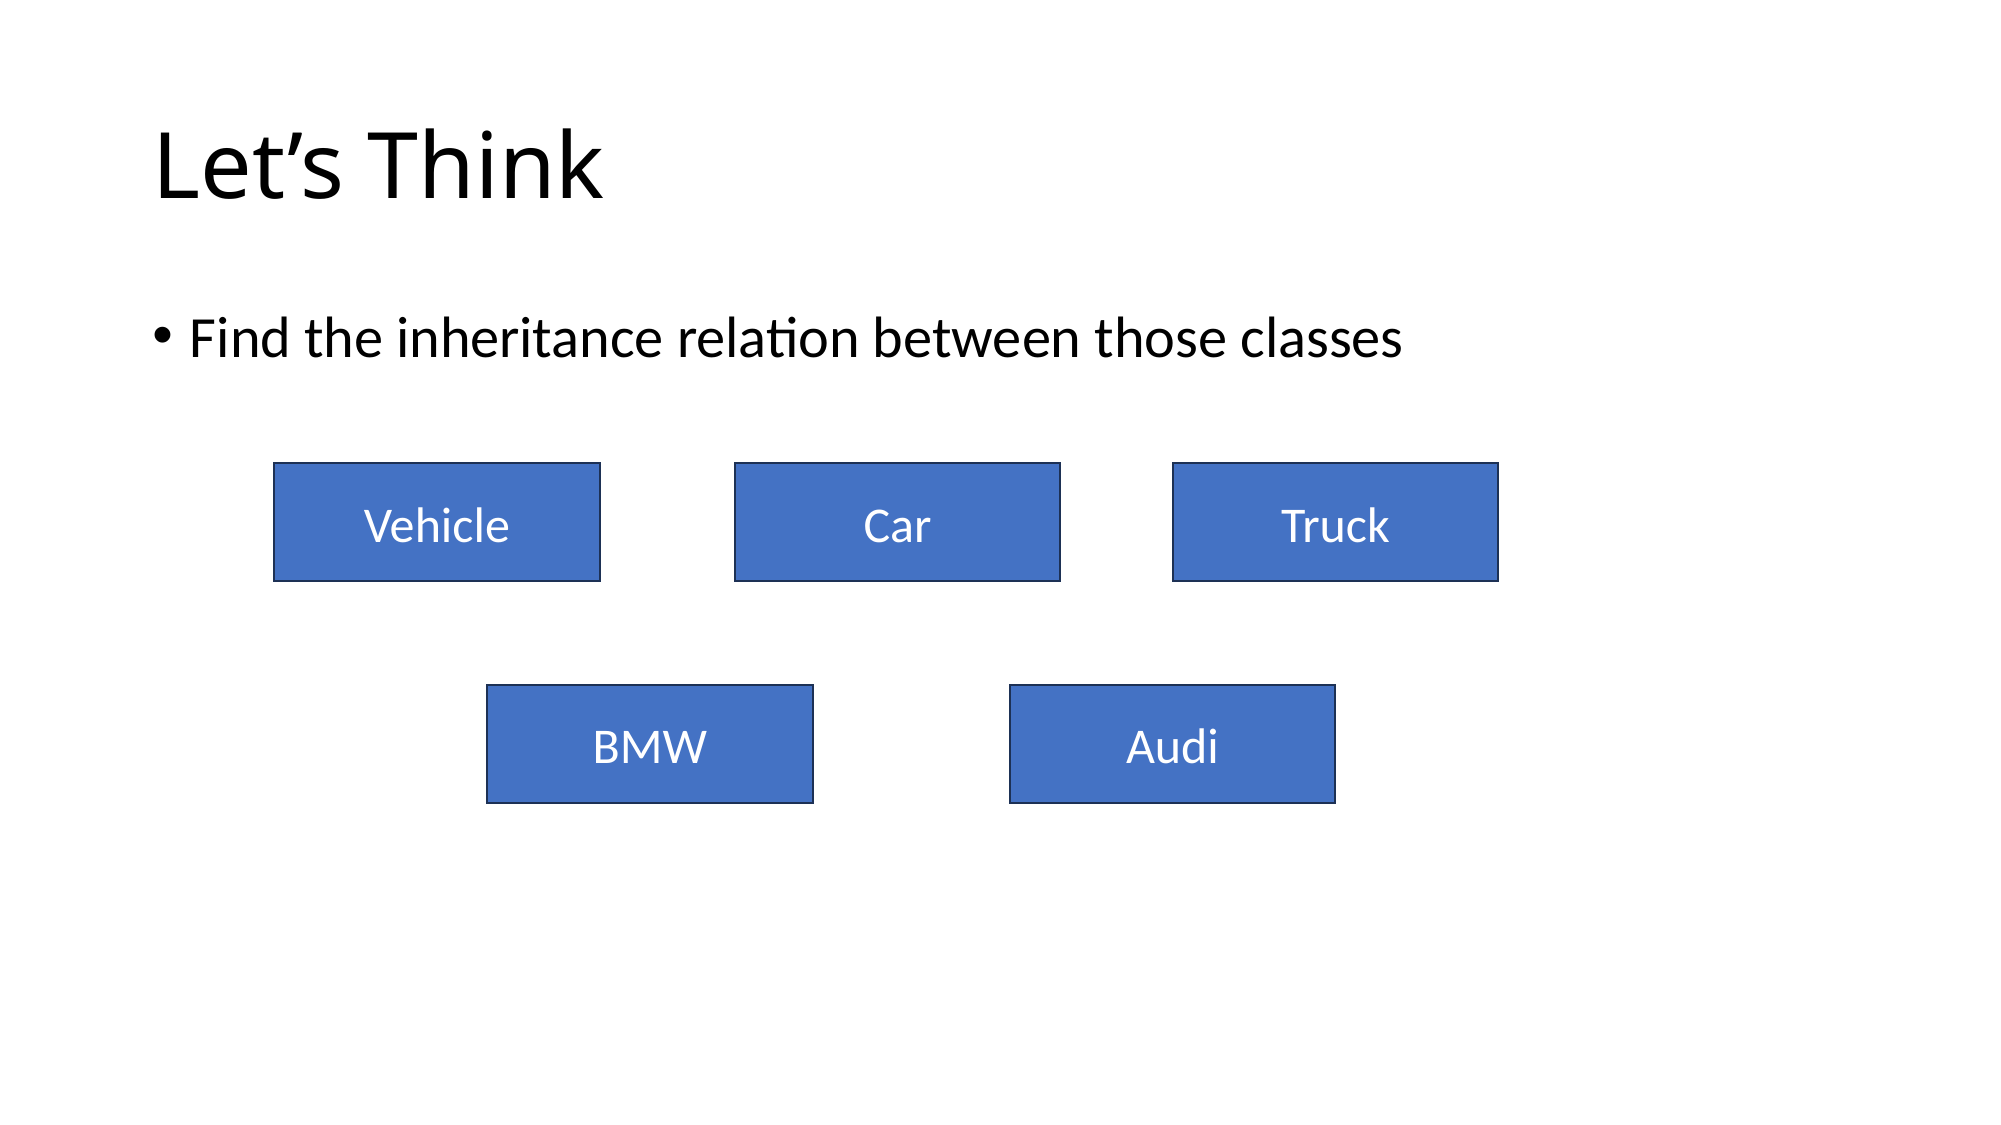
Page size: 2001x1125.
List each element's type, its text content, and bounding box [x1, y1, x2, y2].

text_box Car [734, 462, 1061, 582]
title Let’s Think [137, 59, 1863, 278]
text_box Audi [1009, 684, 1336, 804]
text_box Truck [1172, 462, 1499, 582]
list Find the inheritance relation between those classes [137, 299, 1863, 418]
text_box Vehicle [273, 462, 601, 582]
text_box BMW [486, 684, 814, 804]
